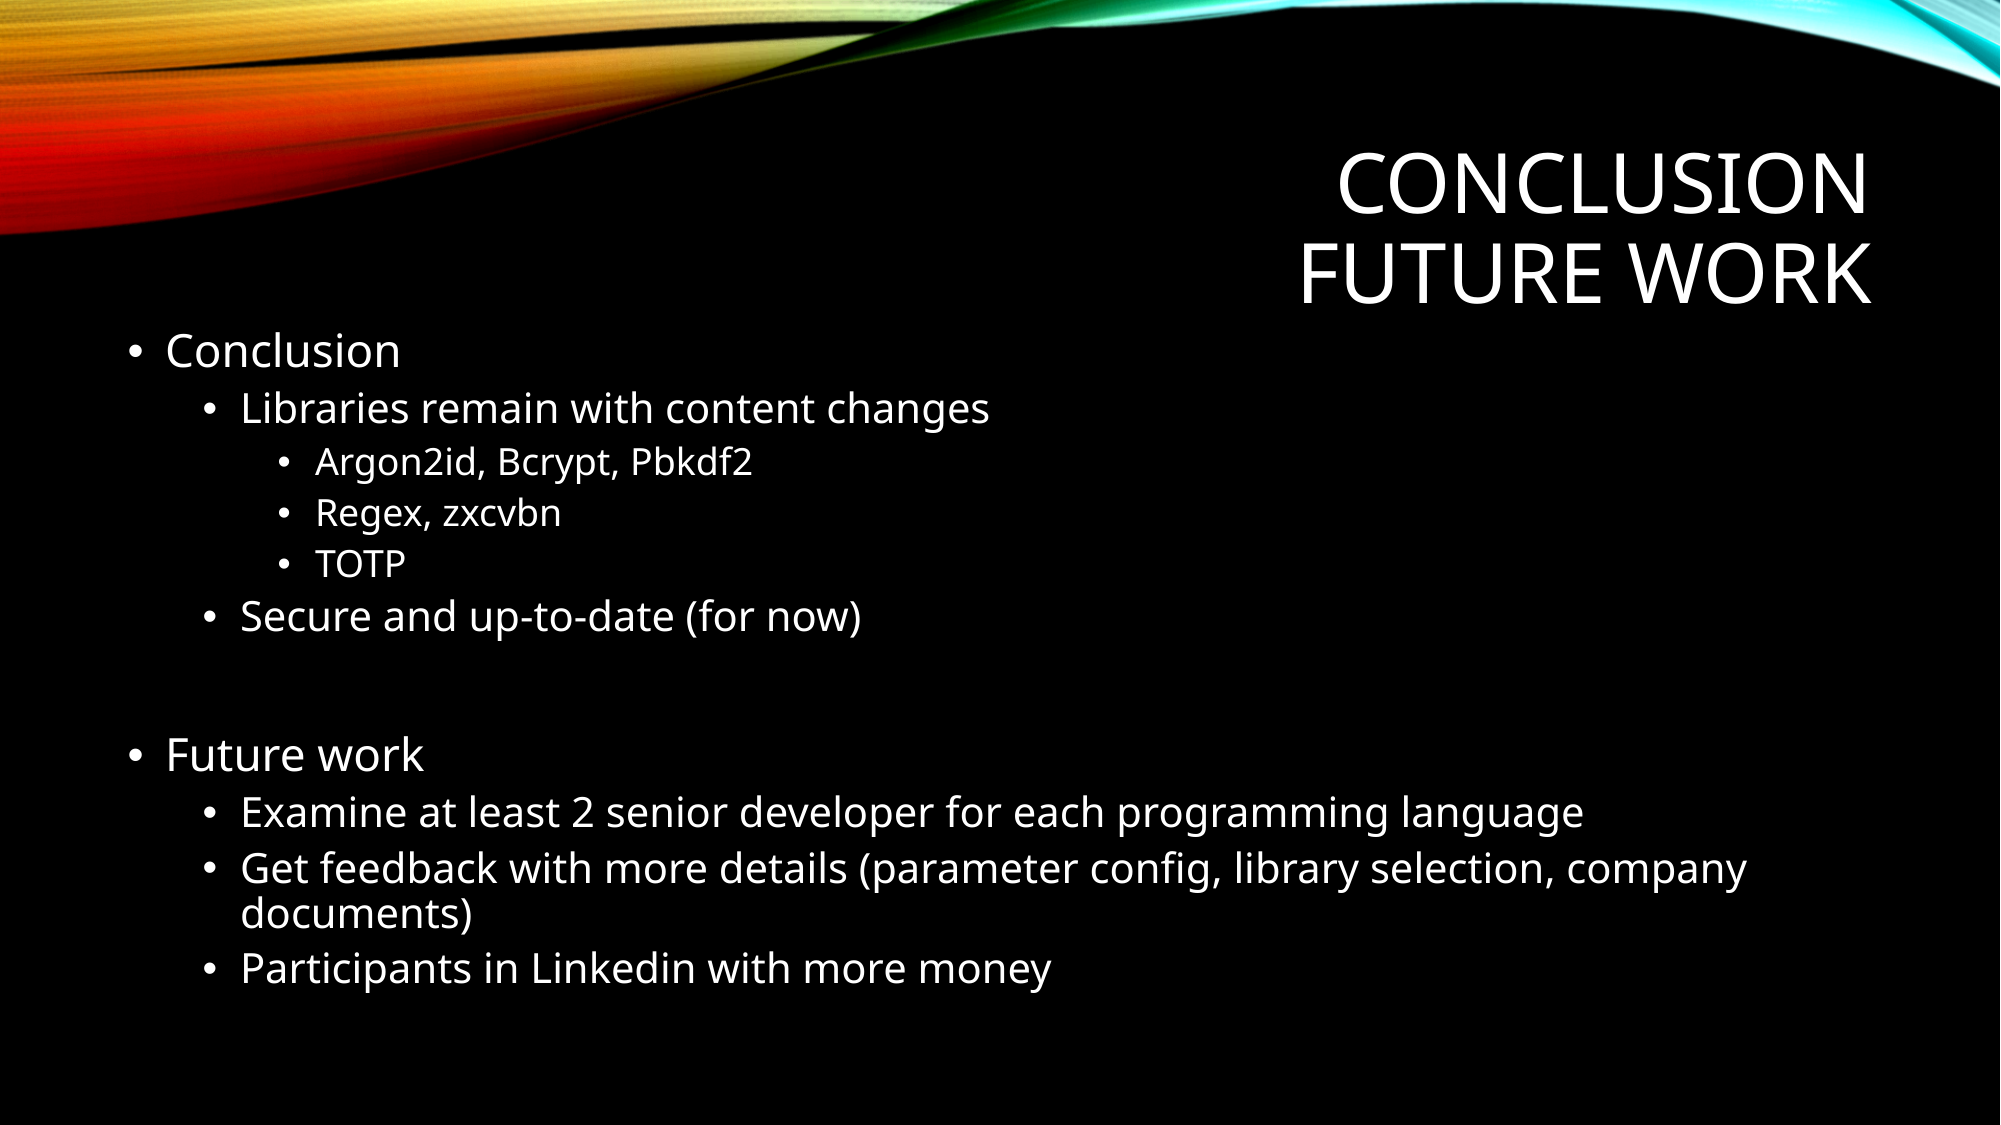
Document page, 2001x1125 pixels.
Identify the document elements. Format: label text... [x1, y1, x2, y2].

list Conclusion Libraries remain with content changes Argon2id, Bcrypt, Pbkdf2 Regex, zxcvbn TOTP Secure and up-to-date (for now) Future work Examine at least 2 senior developer for each programming language Get feedback with more details (parameter config, library selection, company documents) Participants in Linkedin with more money [112, 320, 1888, 1045]
title Conclusion Future work [474, 125, 1888, 320]
picture [0, 0, 2000, 237]
